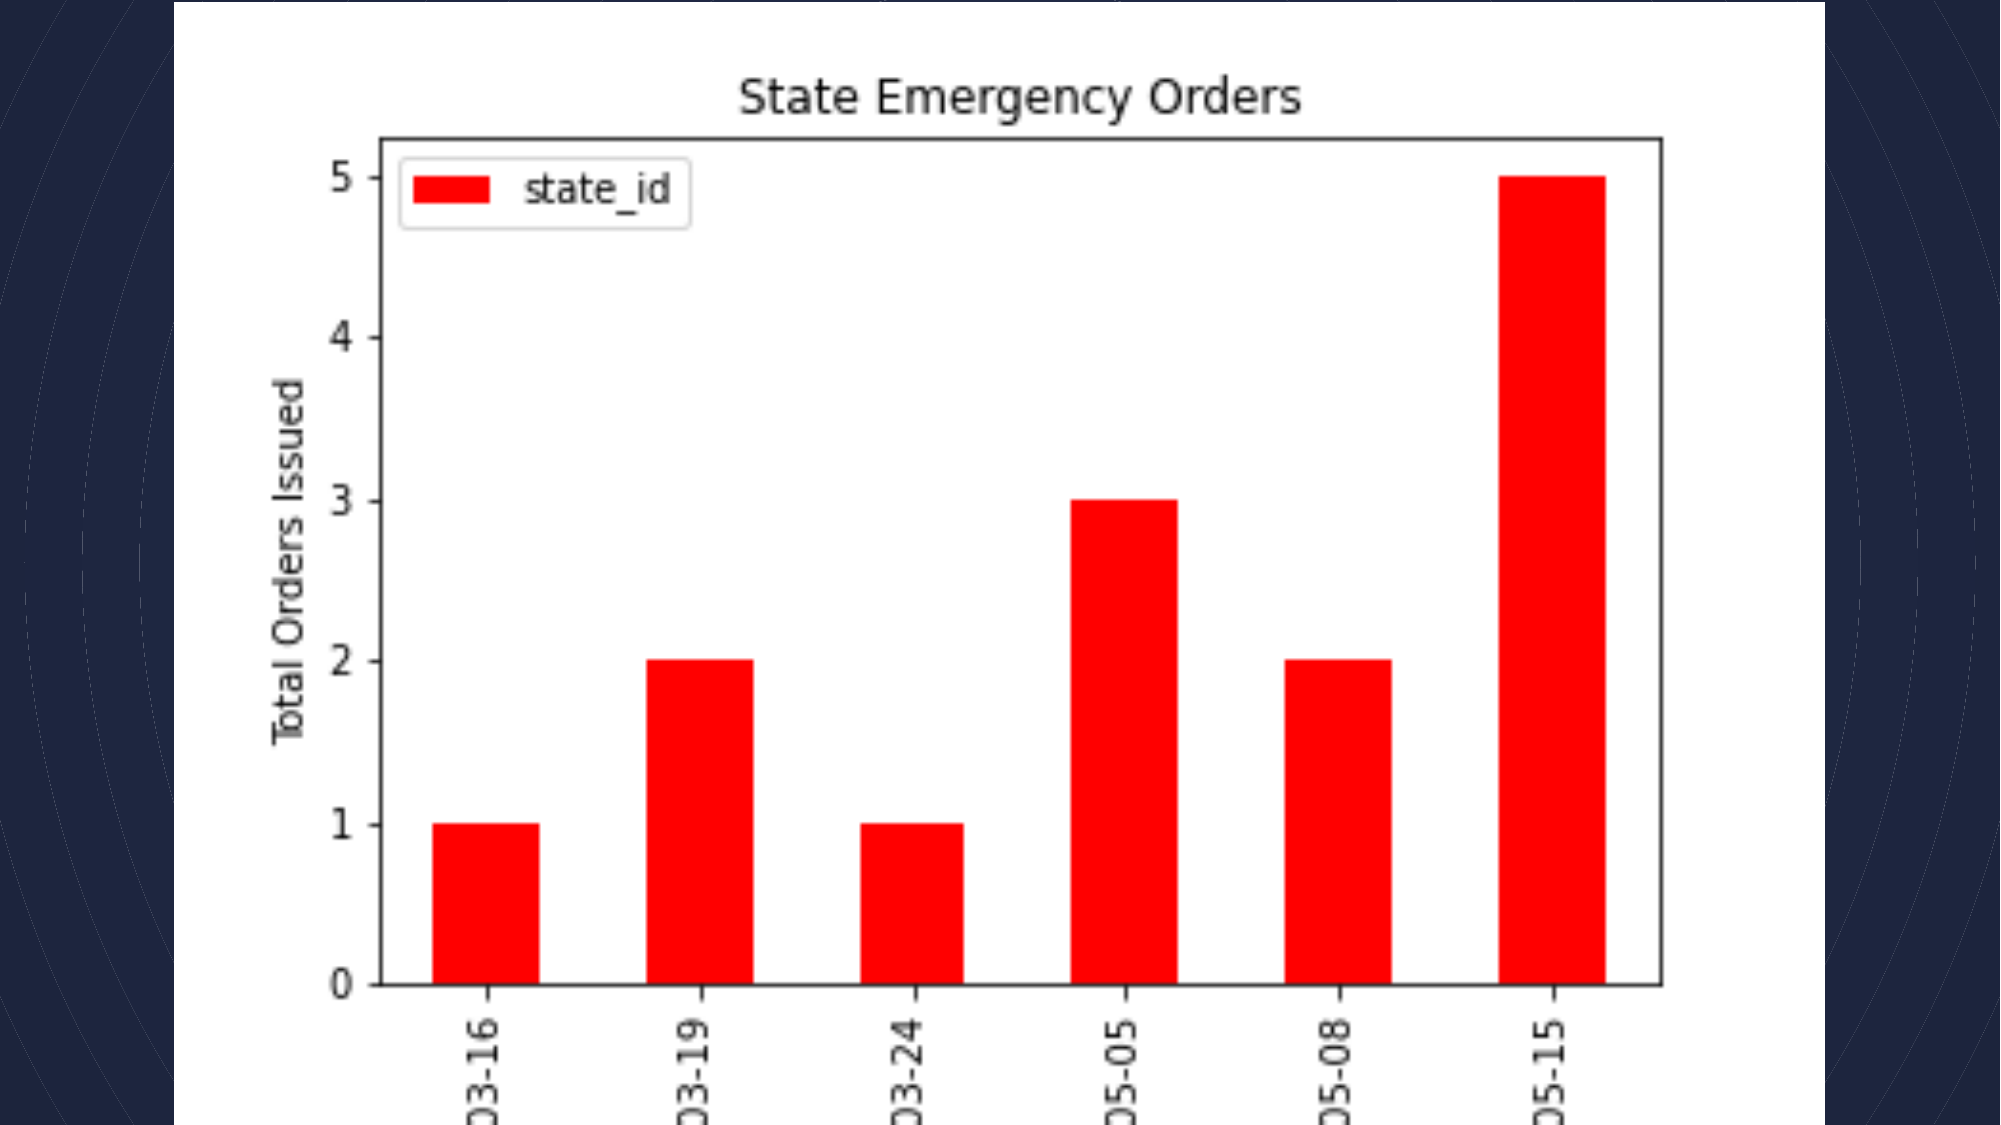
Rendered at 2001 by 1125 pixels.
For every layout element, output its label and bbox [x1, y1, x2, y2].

picture [174, 2, 1825, 1125]
